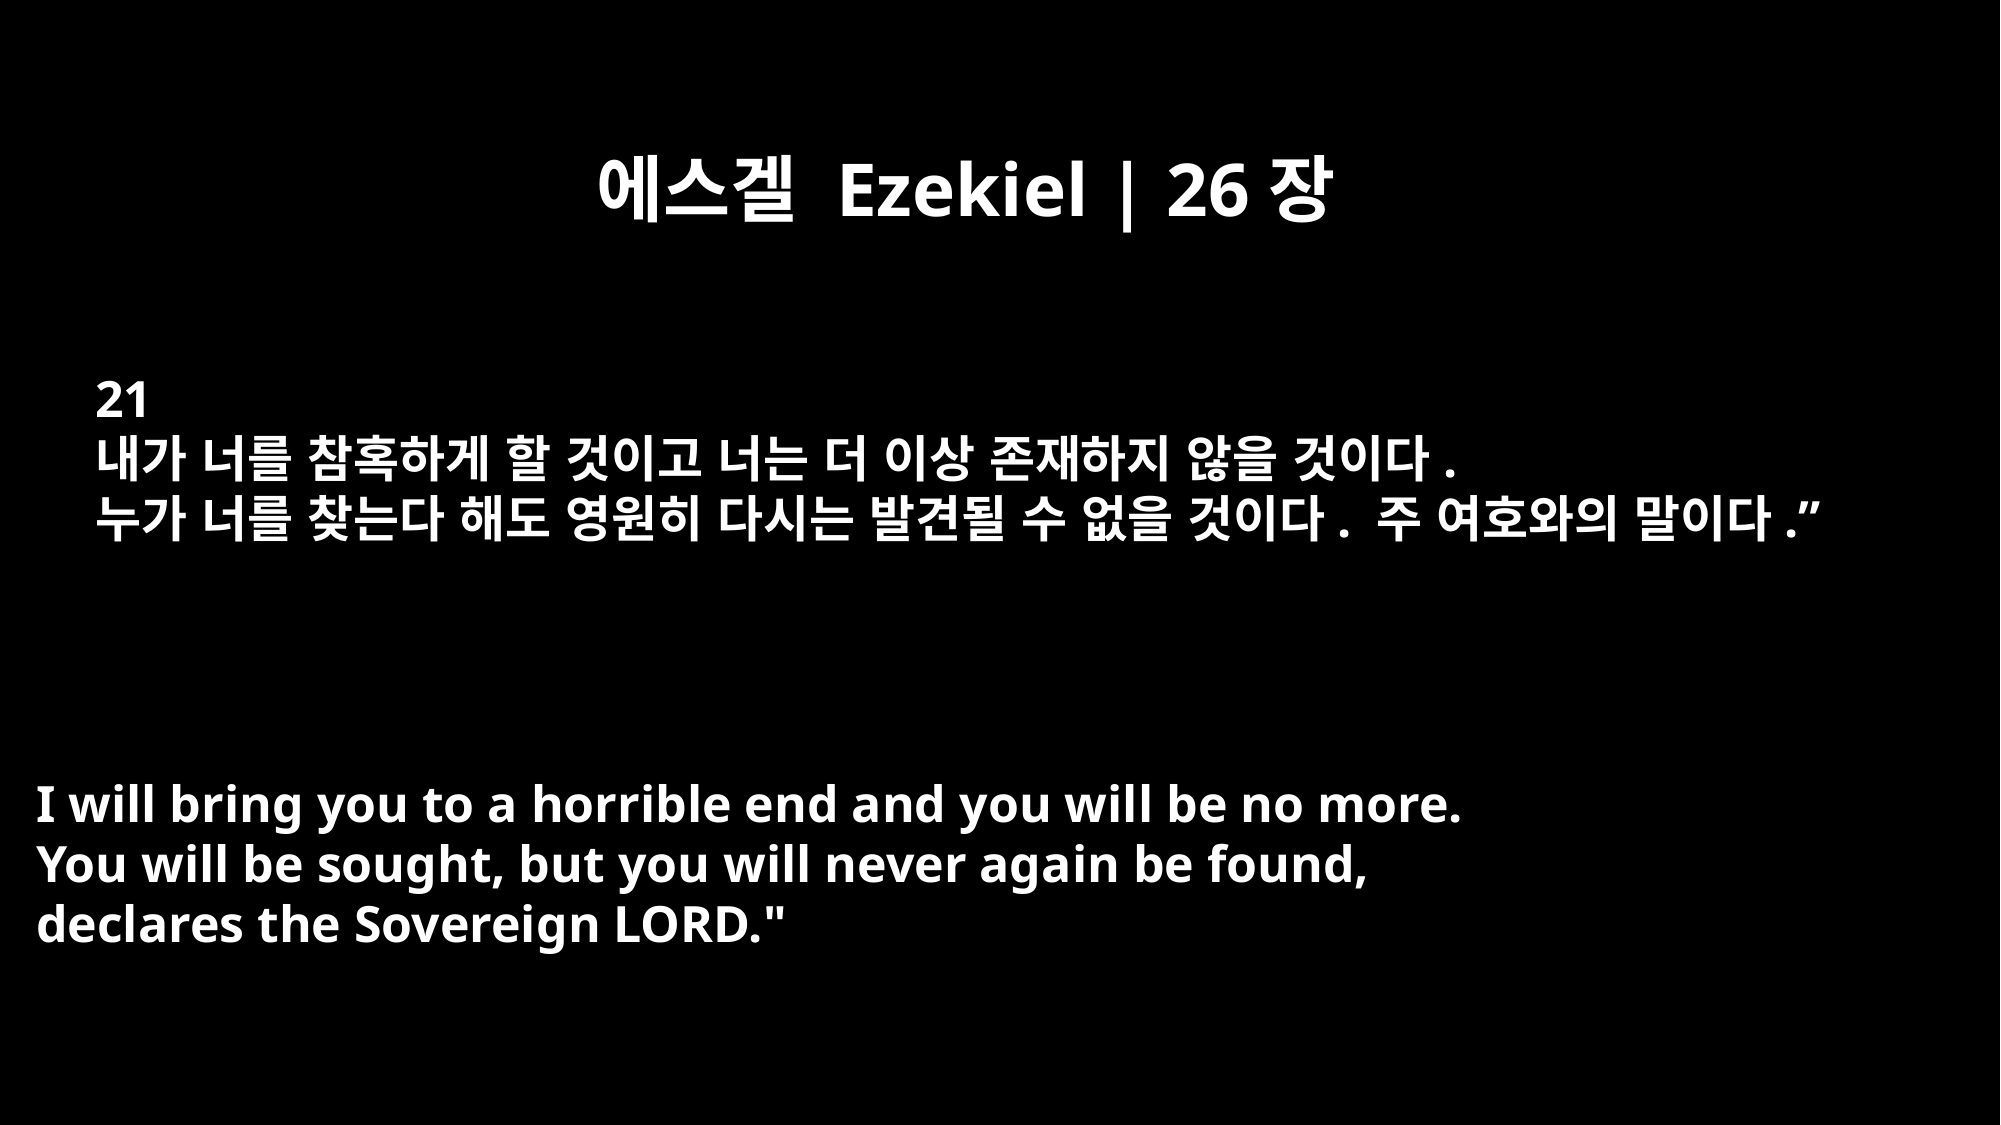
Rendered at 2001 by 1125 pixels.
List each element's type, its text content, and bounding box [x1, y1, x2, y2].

text_box I will bring you to a horrible end and you will be no more. You will be sought, but you will never again be found, declares the Sovereign LORD." [21, 764, 1492, 960]
text_box 21 내가 너를 참혹하게 할 것이고 너는 더 이상 존재하지 않을 것이다. 누가 너를 찾는다 해도 영원히 다시는 발견될 수 없을 것이다. 주 여호와의 말이다.” [80, 359, 1837, 555]
text_box 에스겔 Ezekiel | 26장 [581, 136, 1351, 239]
